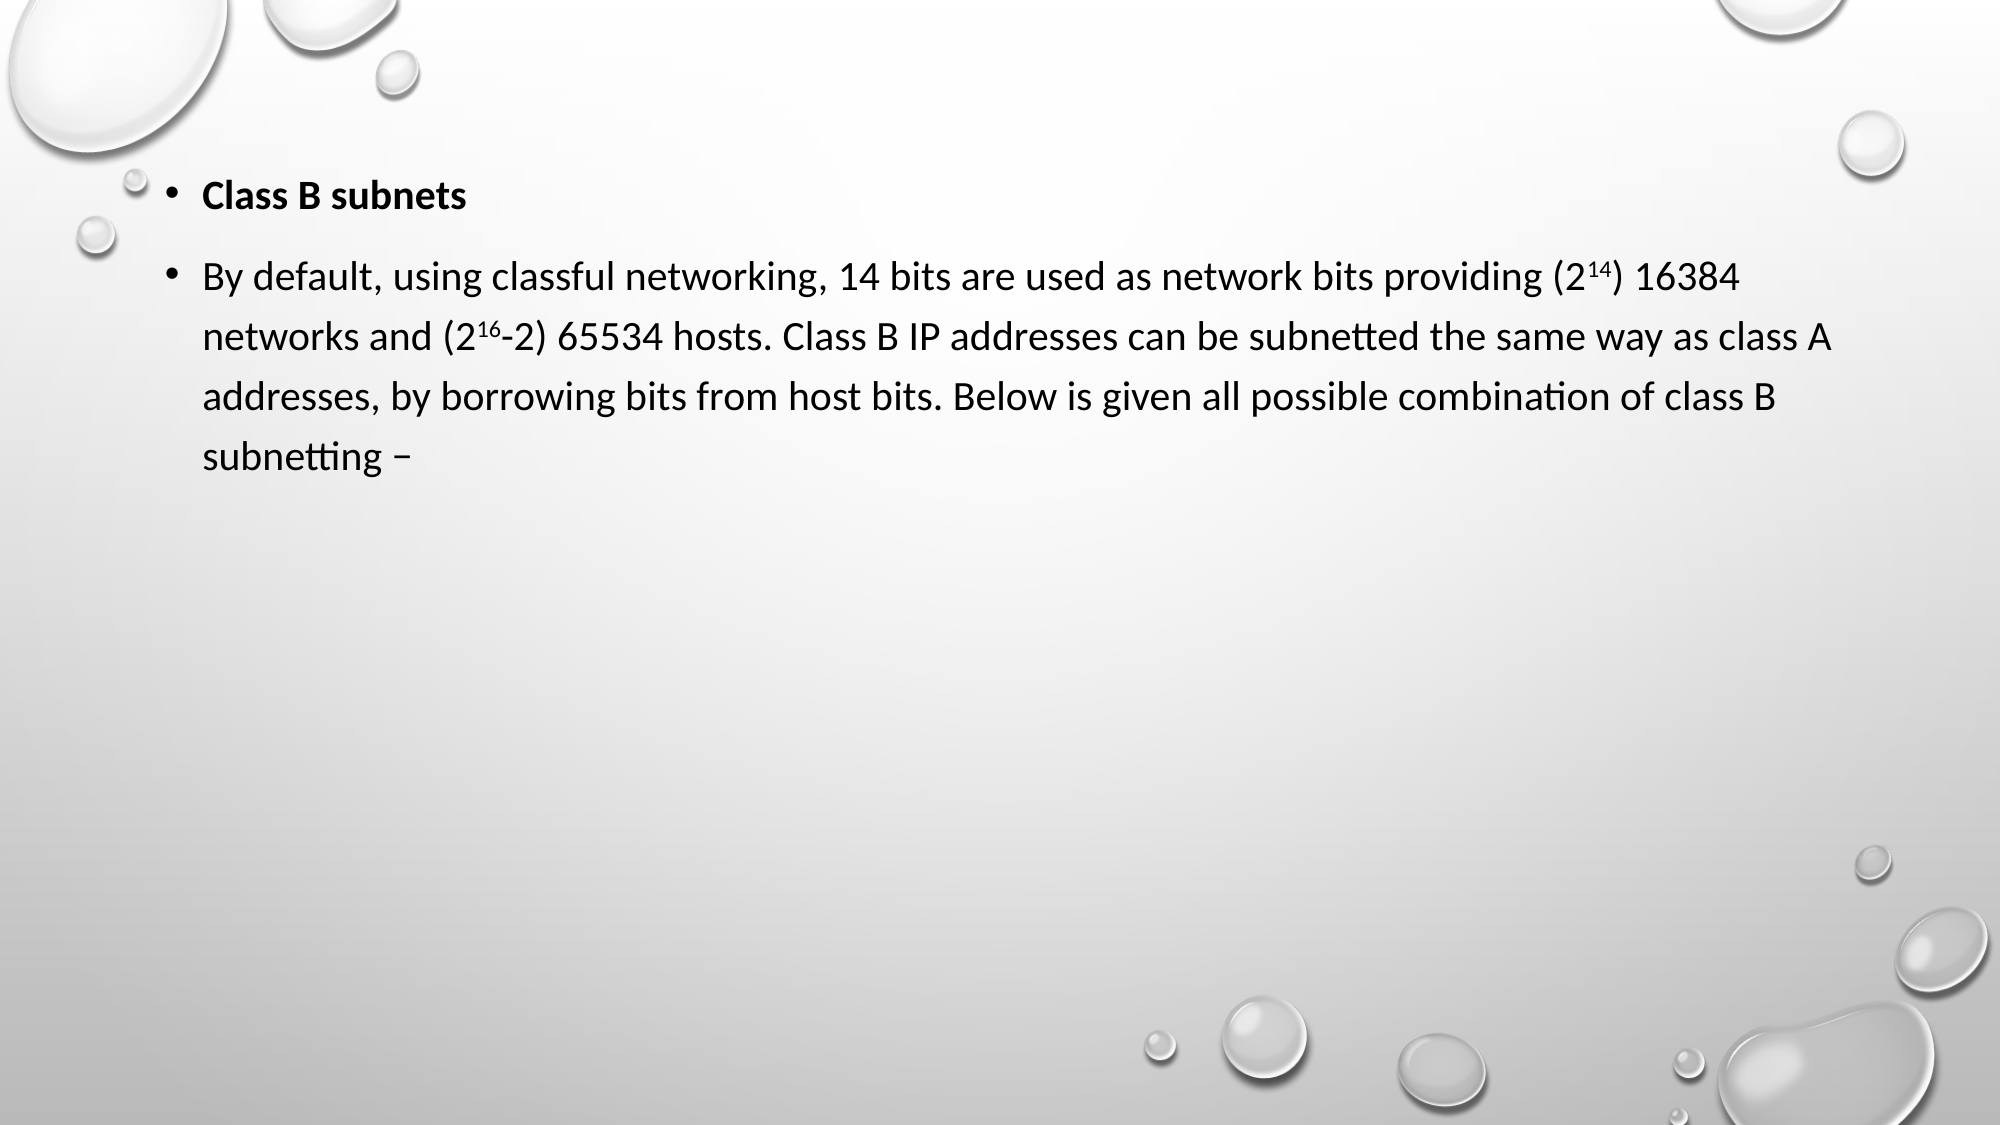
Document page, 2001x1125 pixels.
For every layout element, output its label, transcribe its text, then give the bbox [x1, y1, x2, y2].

picture [0, 0, 2000, 1125]
list Class B subnets By default, using classful networking, 14 bits are used as network bits providing (214) 16384 networks and (216-2) 65534 hosts. Class B IP addresses can be subnetted the same way as class A addresses, by borrowing bits from host bits. Below is given all possible combination of class B subnetting − [149, 149, 1850, 950]
